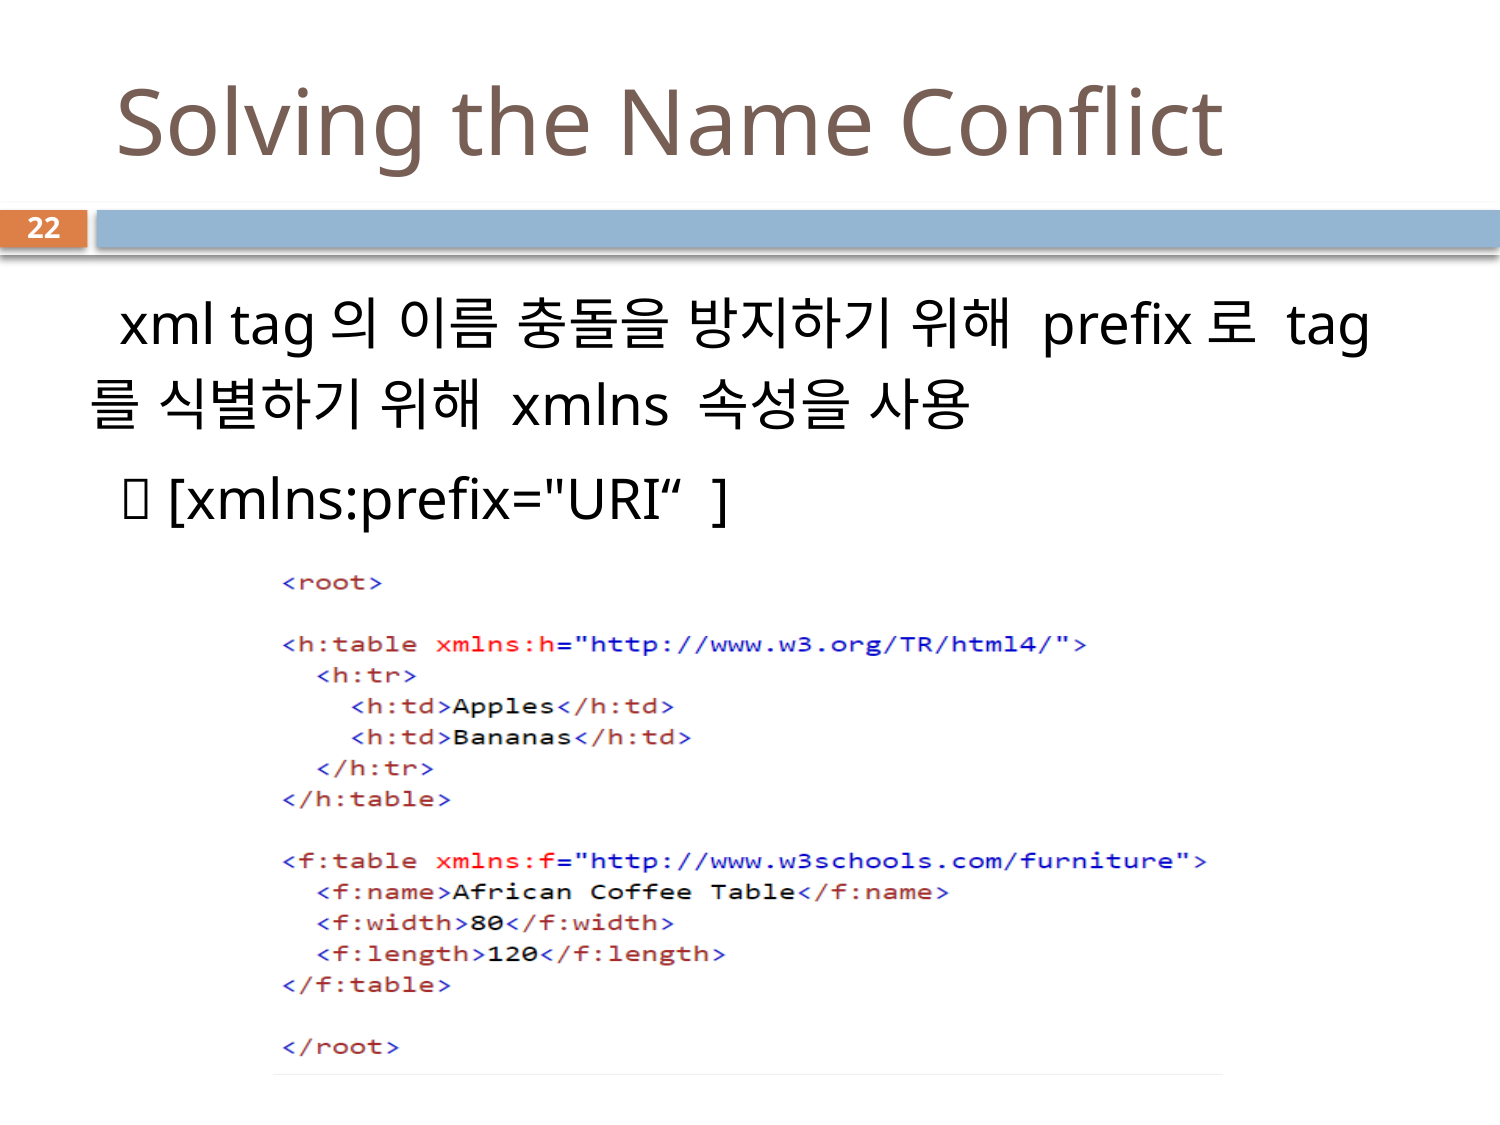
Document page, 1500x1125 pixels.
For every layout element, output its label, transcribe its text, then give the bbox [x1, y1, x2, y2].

list xml tag의 이름 충돌을 방지하기 위해 prefix로 tag를 식별하기 위해 xmlns 속성을 사용  [xmlns:prefix="URI“ ] [75, 267, 1425, 539]
picture [272, 562, 1224, 1076]
title Solving the Name Conflict [100, 37, 1438, 200]
slide_number 22 [0, 208, 88, 249]
